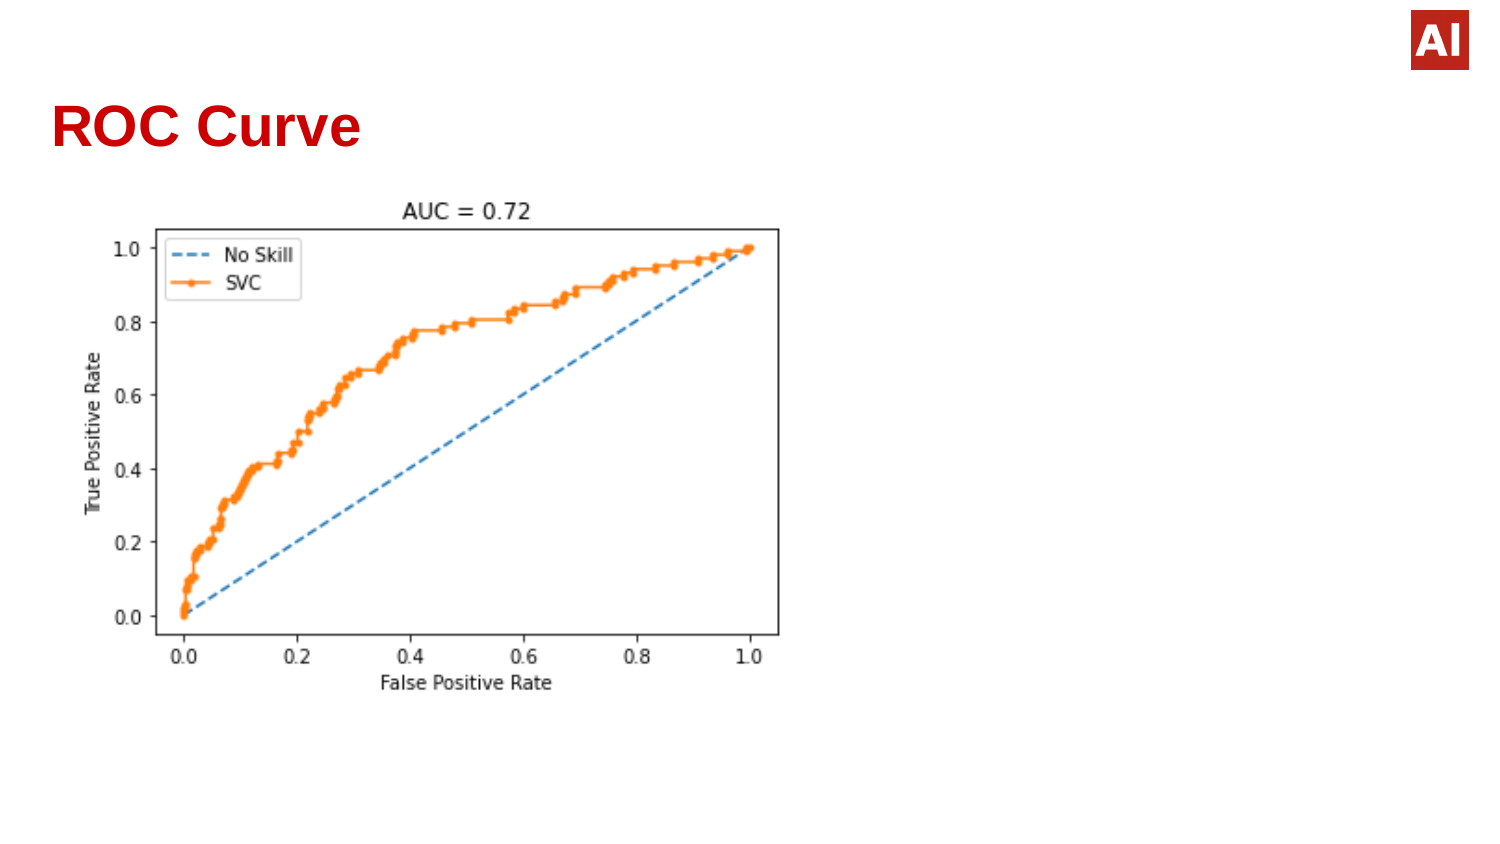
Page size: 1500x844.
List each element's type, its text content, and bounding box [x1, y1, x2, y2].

title ROC Curve [51, 72, 1449, 167]
picture [1411, 10, 1469, 70]
picture [73, 188, 791, 706]
